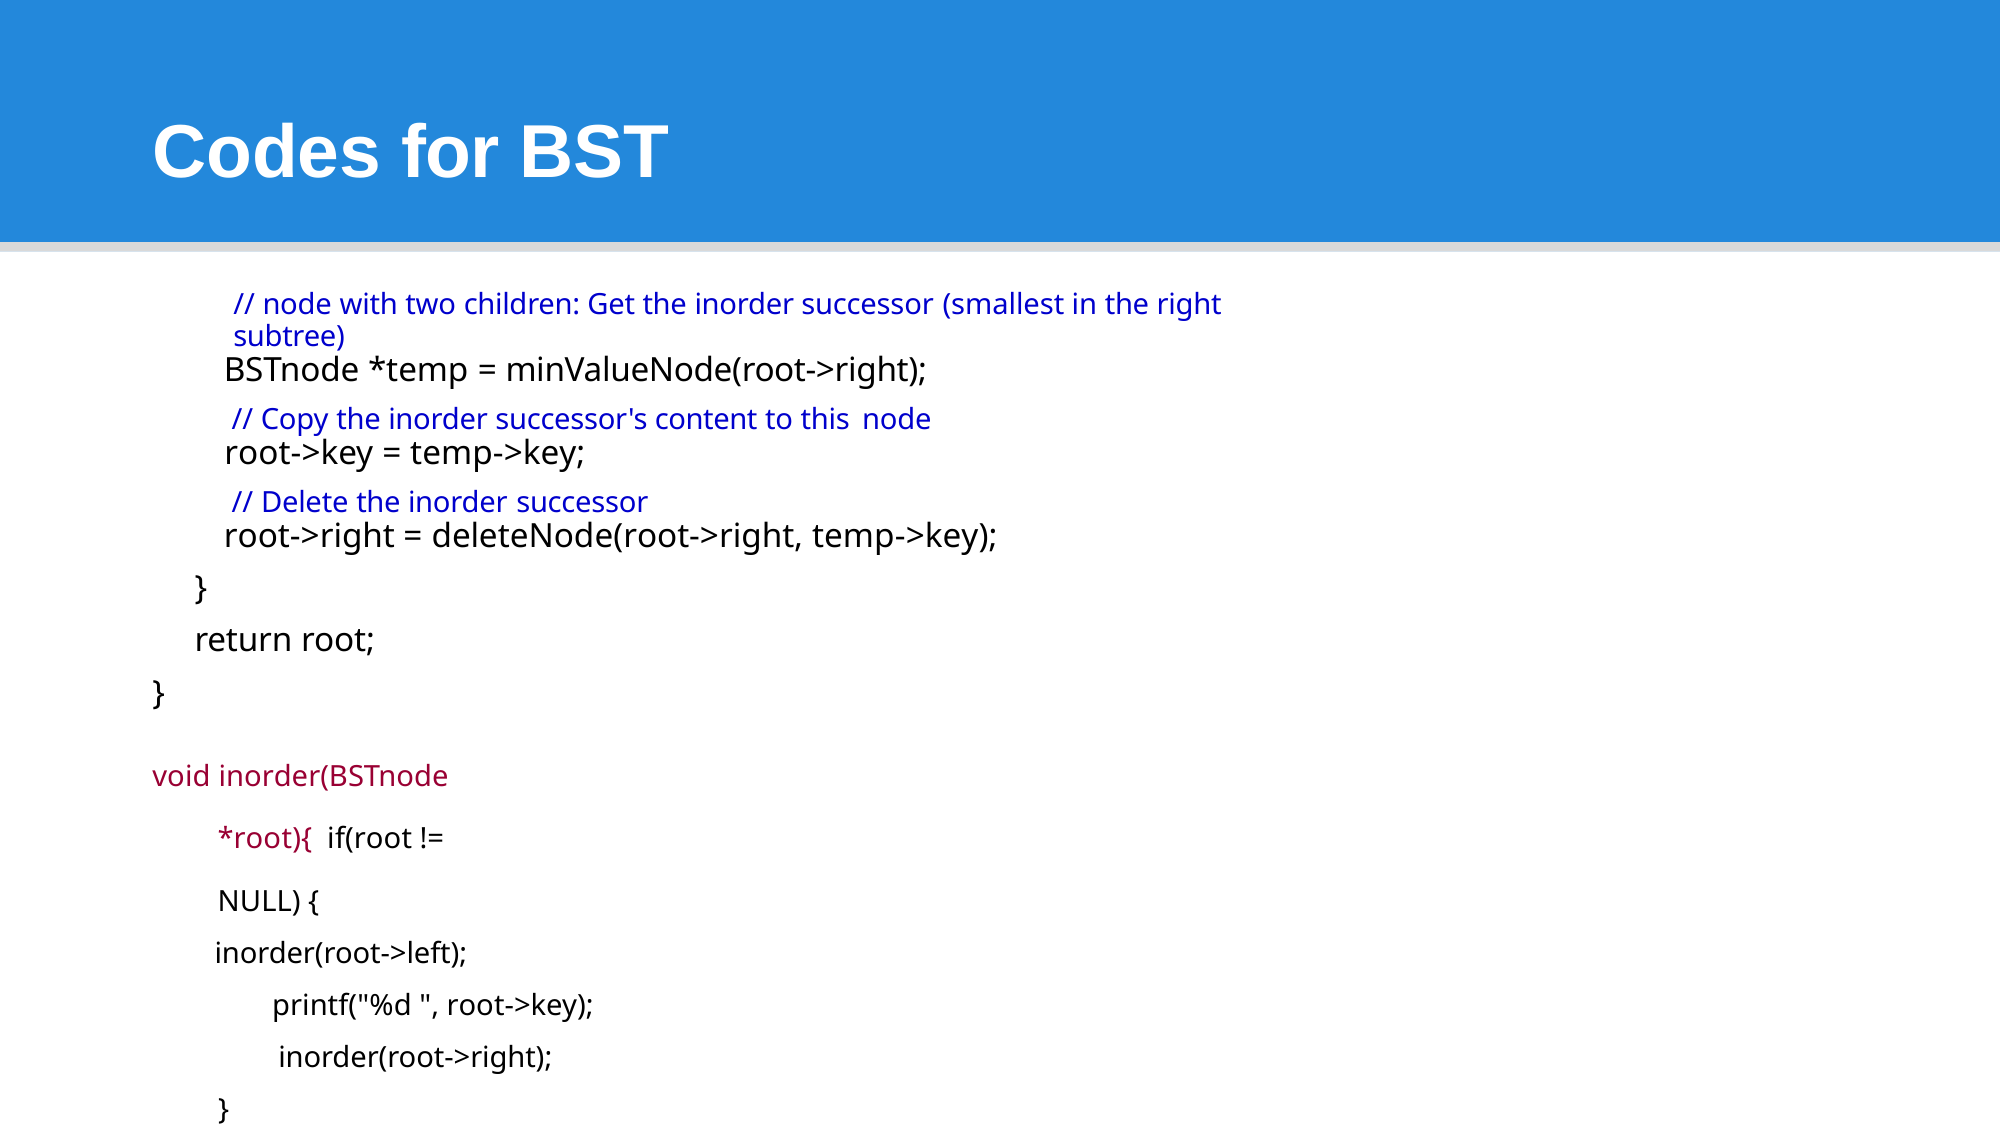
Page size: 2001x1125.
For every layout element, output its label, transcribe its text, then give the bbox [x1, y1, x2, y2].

text_box // node with two children: Get the inorder successor (smallest in the right subtree) BSTnode *temp = minValueNode(root->right); // Copy the inorder successor's content to this node root->key = temp->key; // Delete the inorder successor root->right = deleteNode(root->right, temp->key); } return root; } void inorder(BSTnode *root){ if(root != NULL) { inorder(root->left); printf("%d ", root->key); inorder(root->right); } } [150, 287, 1287, 1125]
title Codes for BST [150, 100, 988, 287]
